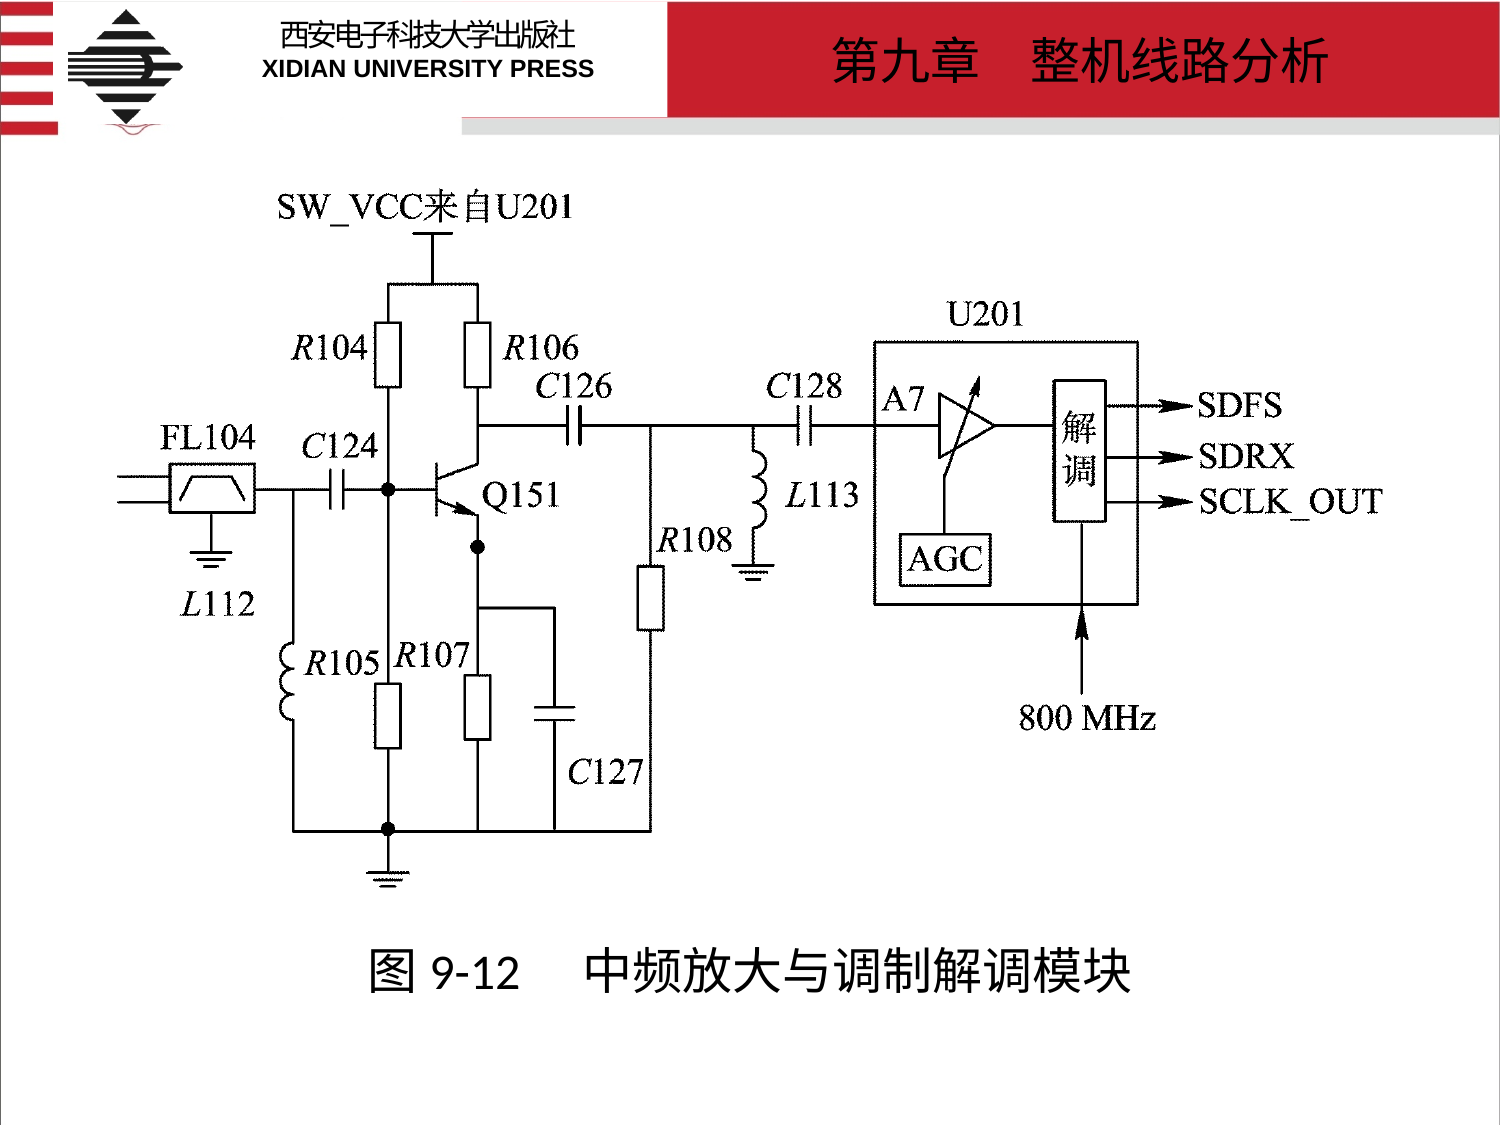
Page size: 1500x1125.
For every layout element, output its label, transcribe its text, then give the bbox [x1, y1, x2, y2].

picture [0, 1, 1500, 1125]
text_box 图9-12 中频放大与调制解调模块 [352, 931, 1148, 1007]
